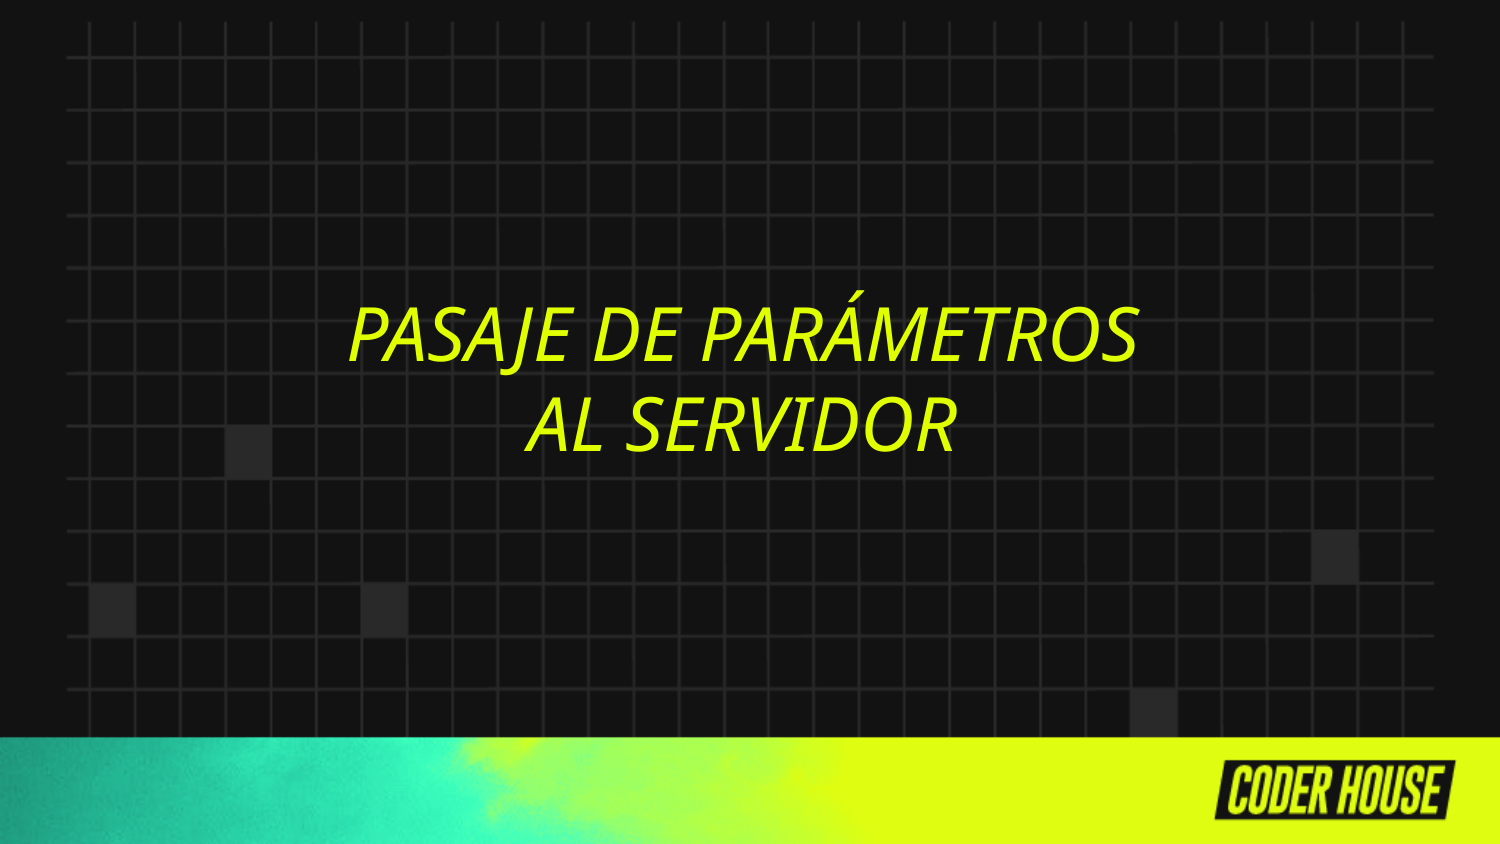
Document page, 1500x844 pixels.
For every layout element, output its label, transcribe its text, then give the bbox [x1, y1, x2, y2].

text_box PASAJE DE PARÁMETROS AL SERVIDOR [296, 318, 1191, 435]
picture [0, 0, 1500, 844]
